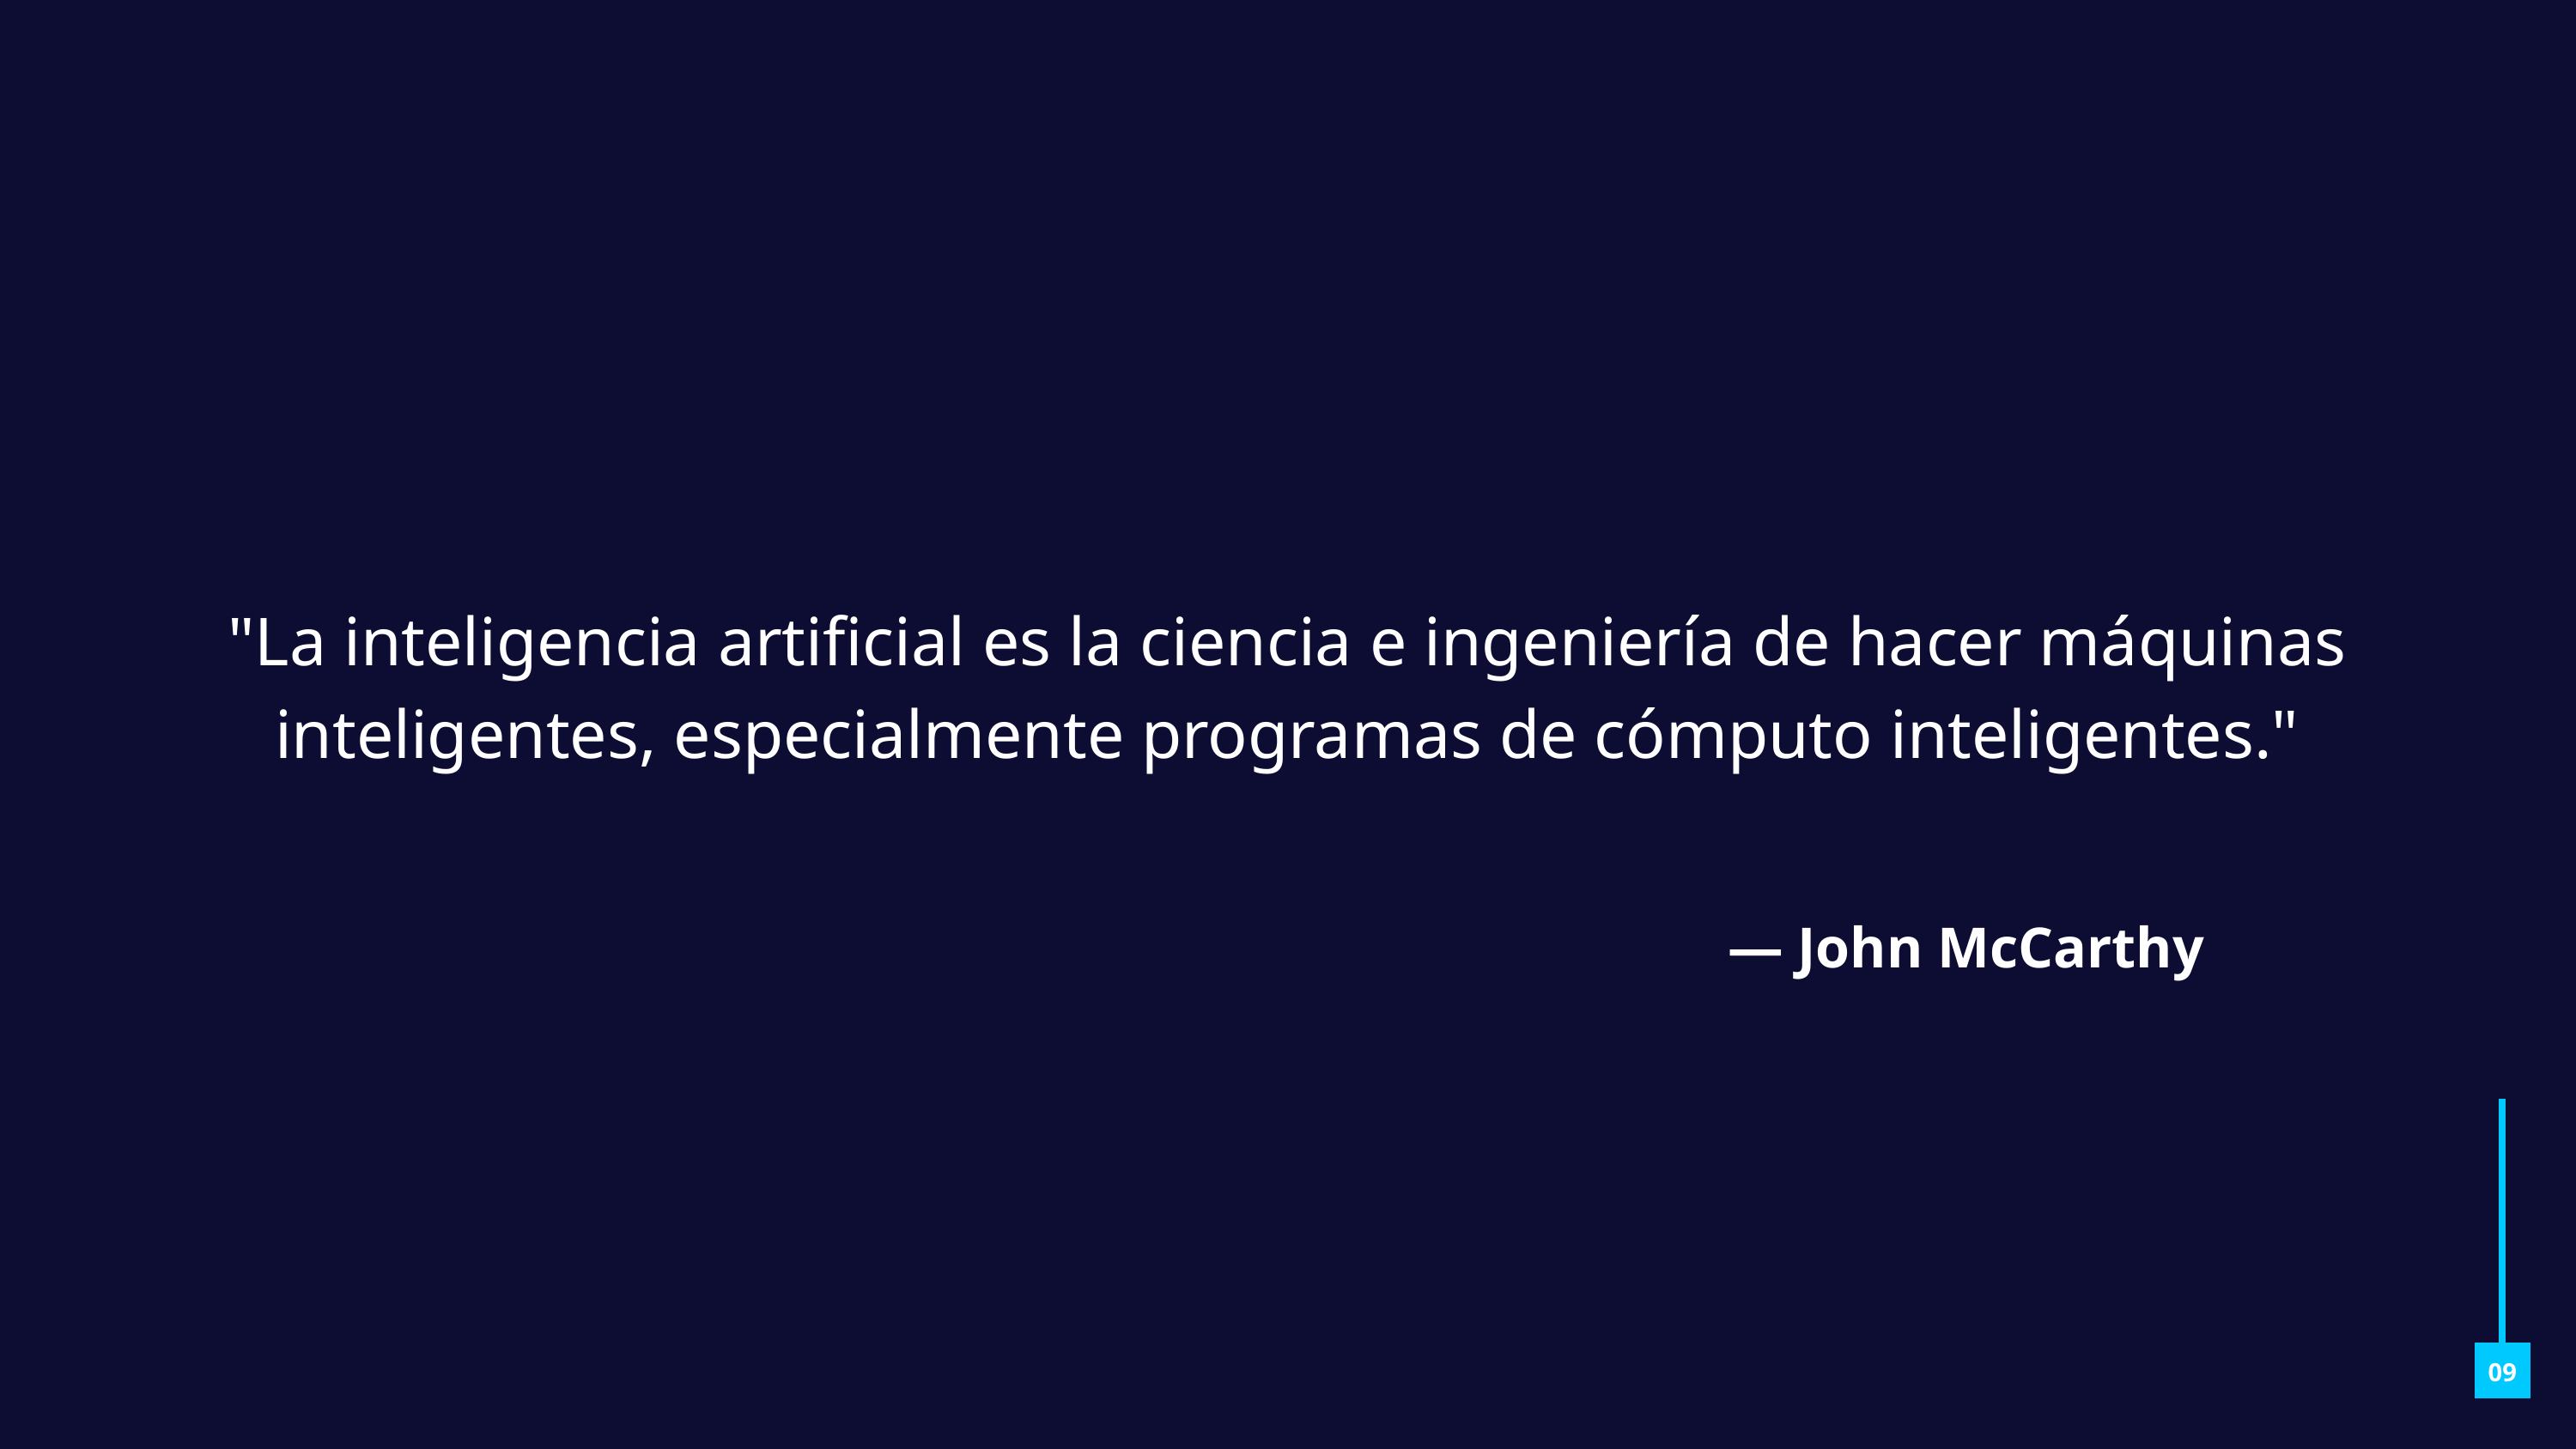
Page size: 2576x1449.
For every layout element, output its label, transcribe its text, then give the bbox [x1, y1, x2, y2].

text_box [2499, 1098, 2506, 1341]
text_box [2474, 1342, 2531, 1399]
text_box 09 [2464, 1351, 2470, 1387]
text_box "La inteligencia artificial es la ciencia e ingeniería de hacer máquinas inteligentes, especialmente programas de cómputo inteligentes." [179, 586, 2397, 772]
text_box — John McCarthy [1728, 901, 2205, 979]
text_box 09 [2535, 1351, 2542, 1387]
